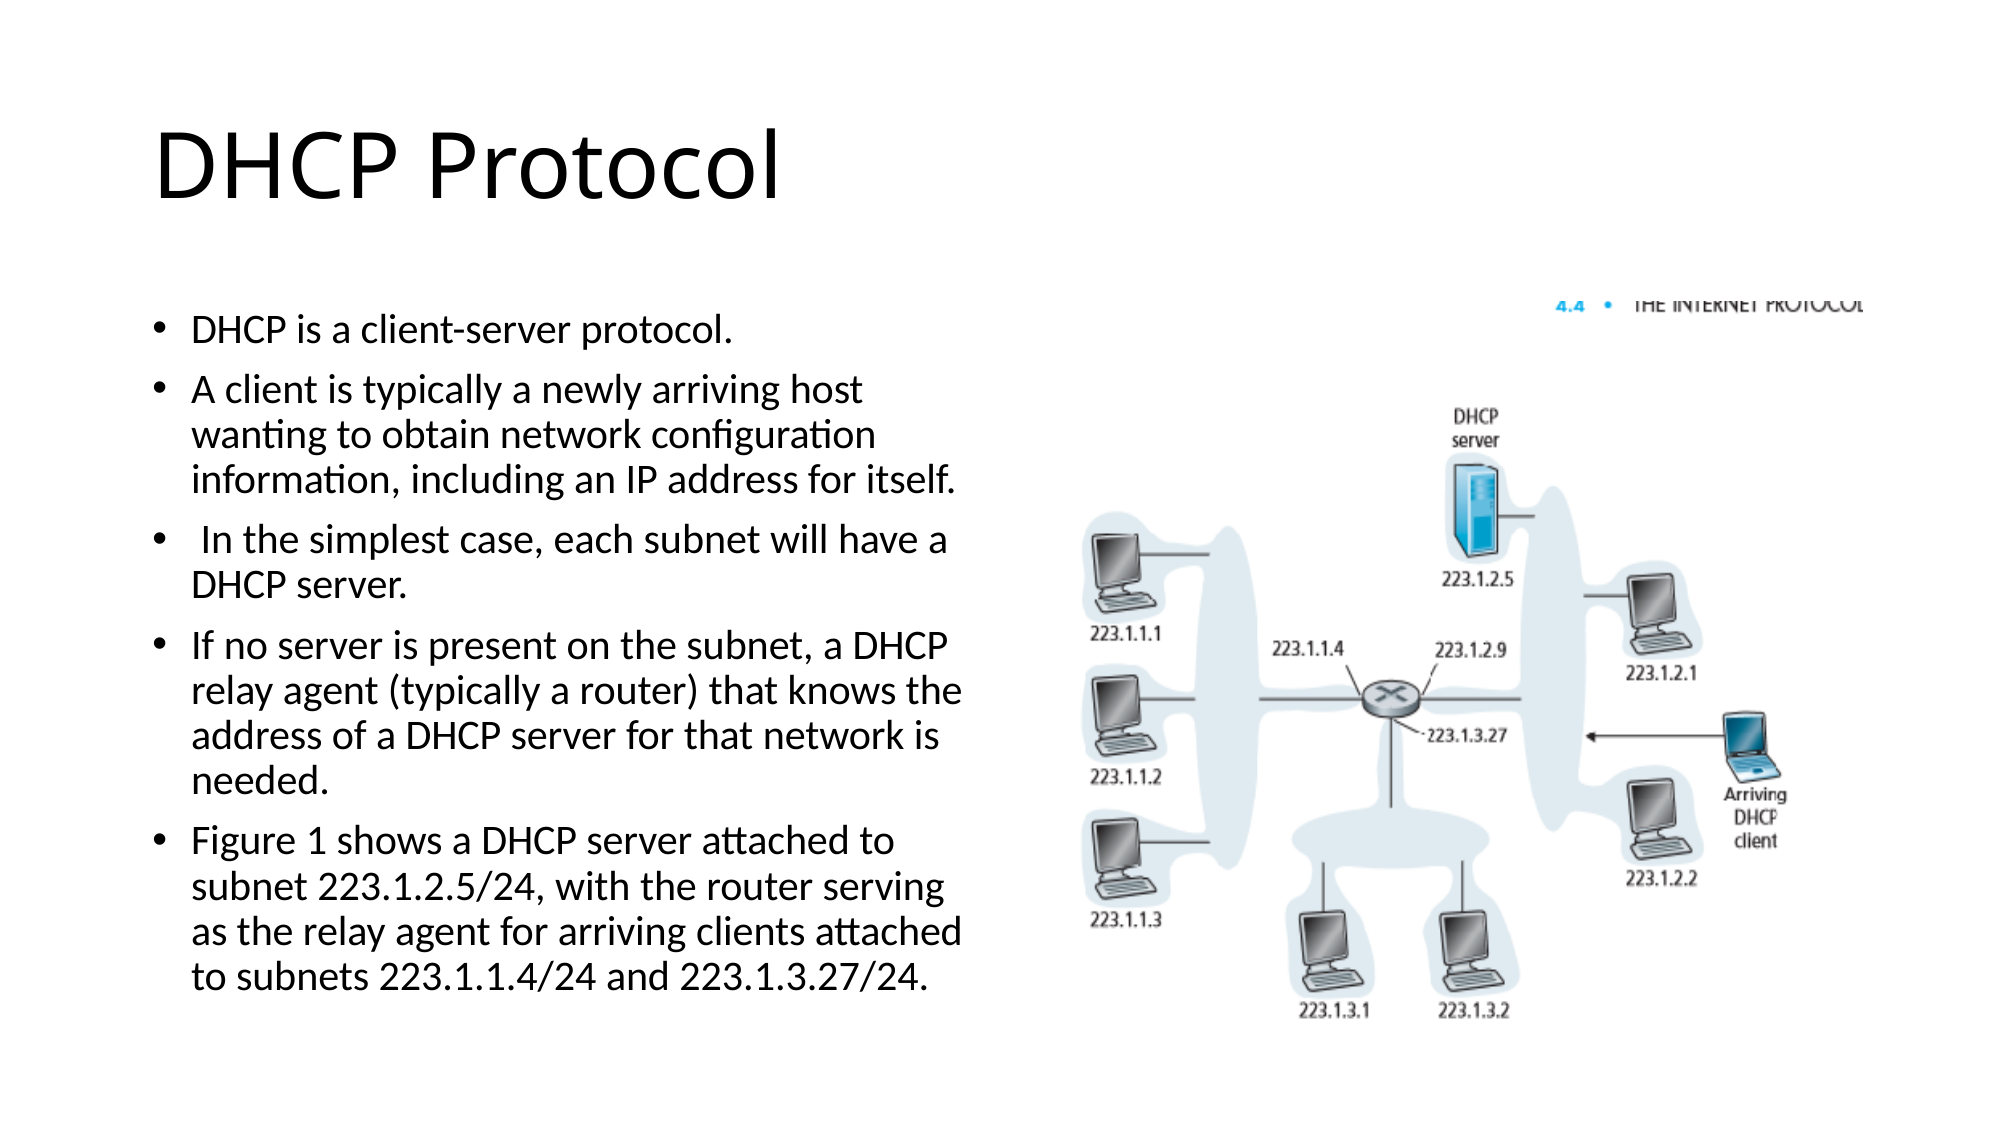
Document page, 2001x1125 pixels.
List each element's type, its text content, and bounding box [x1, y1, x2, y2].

picture [999, 301, 1863, 1032]
title DHCP Protocol [137, 59, 1863, 278]
list DHCP is a client-server protocol. A client is typically a newly arriving host wanting to obtain network configuration information, including an IP address for itself. In the simplest case, each subnet will have a DHCP server. If no server is present on the subnet, a DHCP relay agent (typically a router) that knows the address of a DHCP server for that network is needed. Figure 1 shows a DHCP server attached to subnet 223.1.2.5/24, with the router serving as the relay agent for arriving clients attached to subnets 223.1.1.4/24 and 223.1.3.27/24. [137, 299, 988, 1014]
